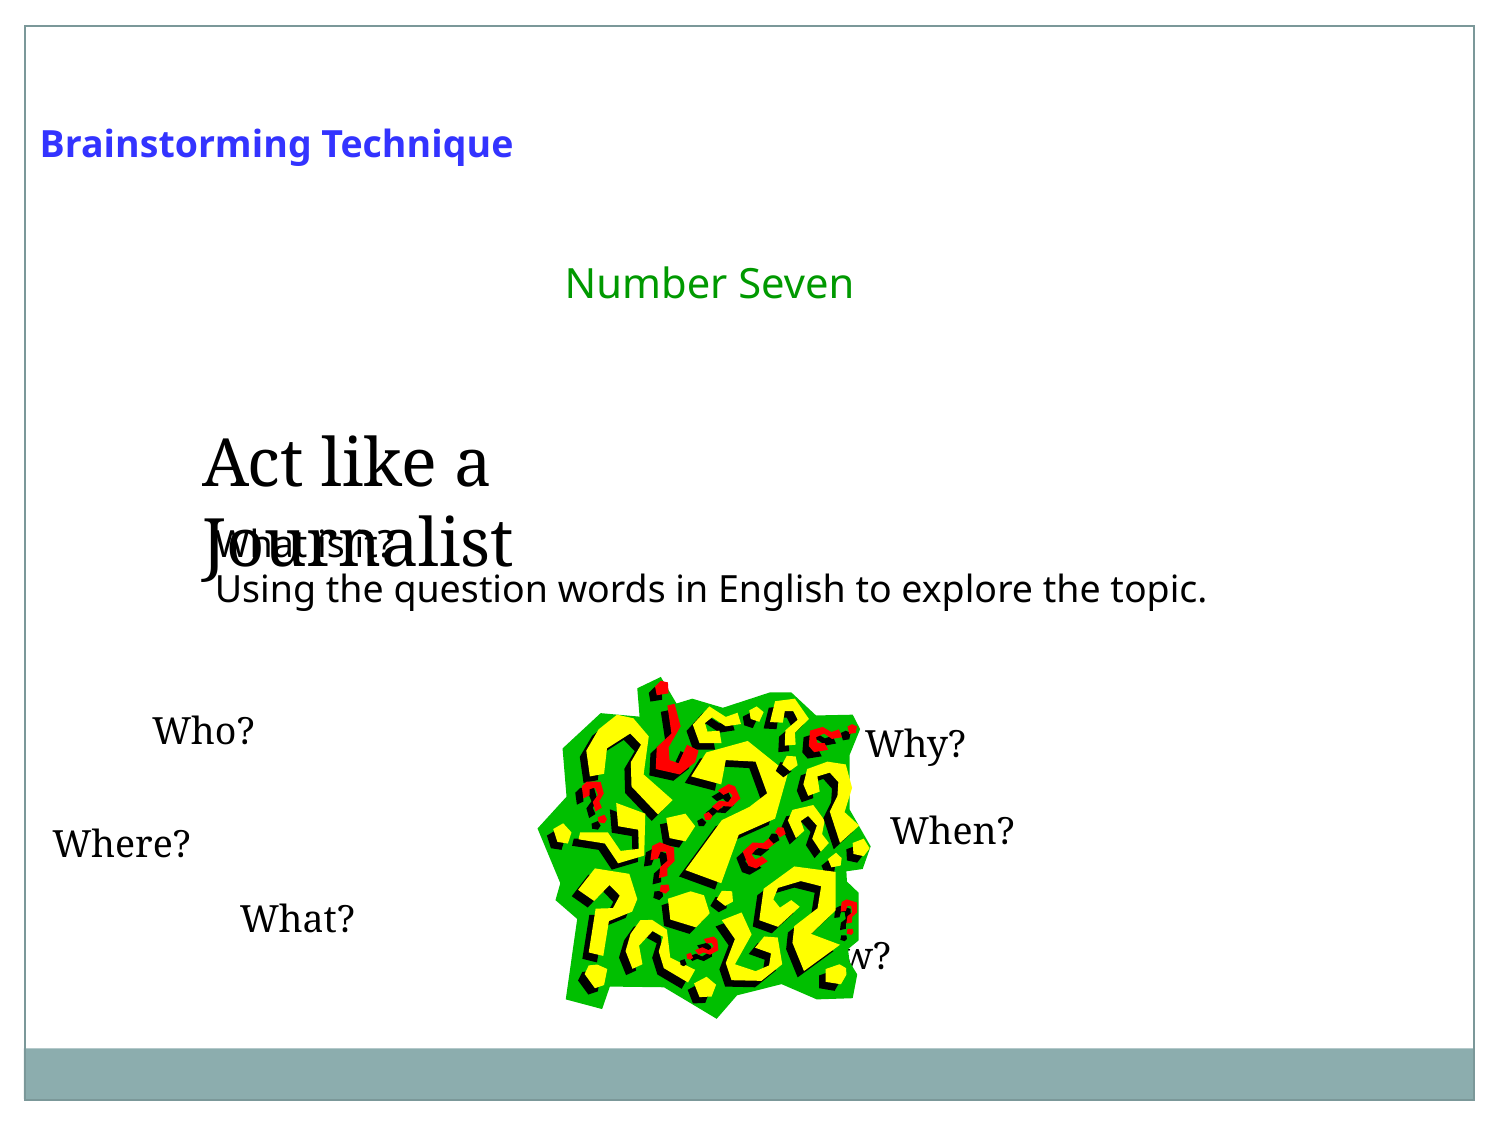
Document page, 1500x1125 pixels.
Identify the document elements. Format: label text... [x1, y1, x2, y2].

text_box Where? [37, 812, 475, 873]
text_box Who? [137, 699, 530, 760]
text_box Act like a Journalist [187, 412, 825, 588]
text_box How? [879, 924, 1288, 985]
picture [537, 674, 874, 1023]
text_box What? [224, 887, 530, 948]
text_box What is it? Using the question words in English to explore the topic. [199, 512, 1250, 618]
text_box Why? [879, 712, 1175, 773]
text_box When? [879, 799, 1400, 860]
text_box Number Seven [549, 249, 1075, 315]
text_box Brainstorming Technique [24, 112, 988, 173]
